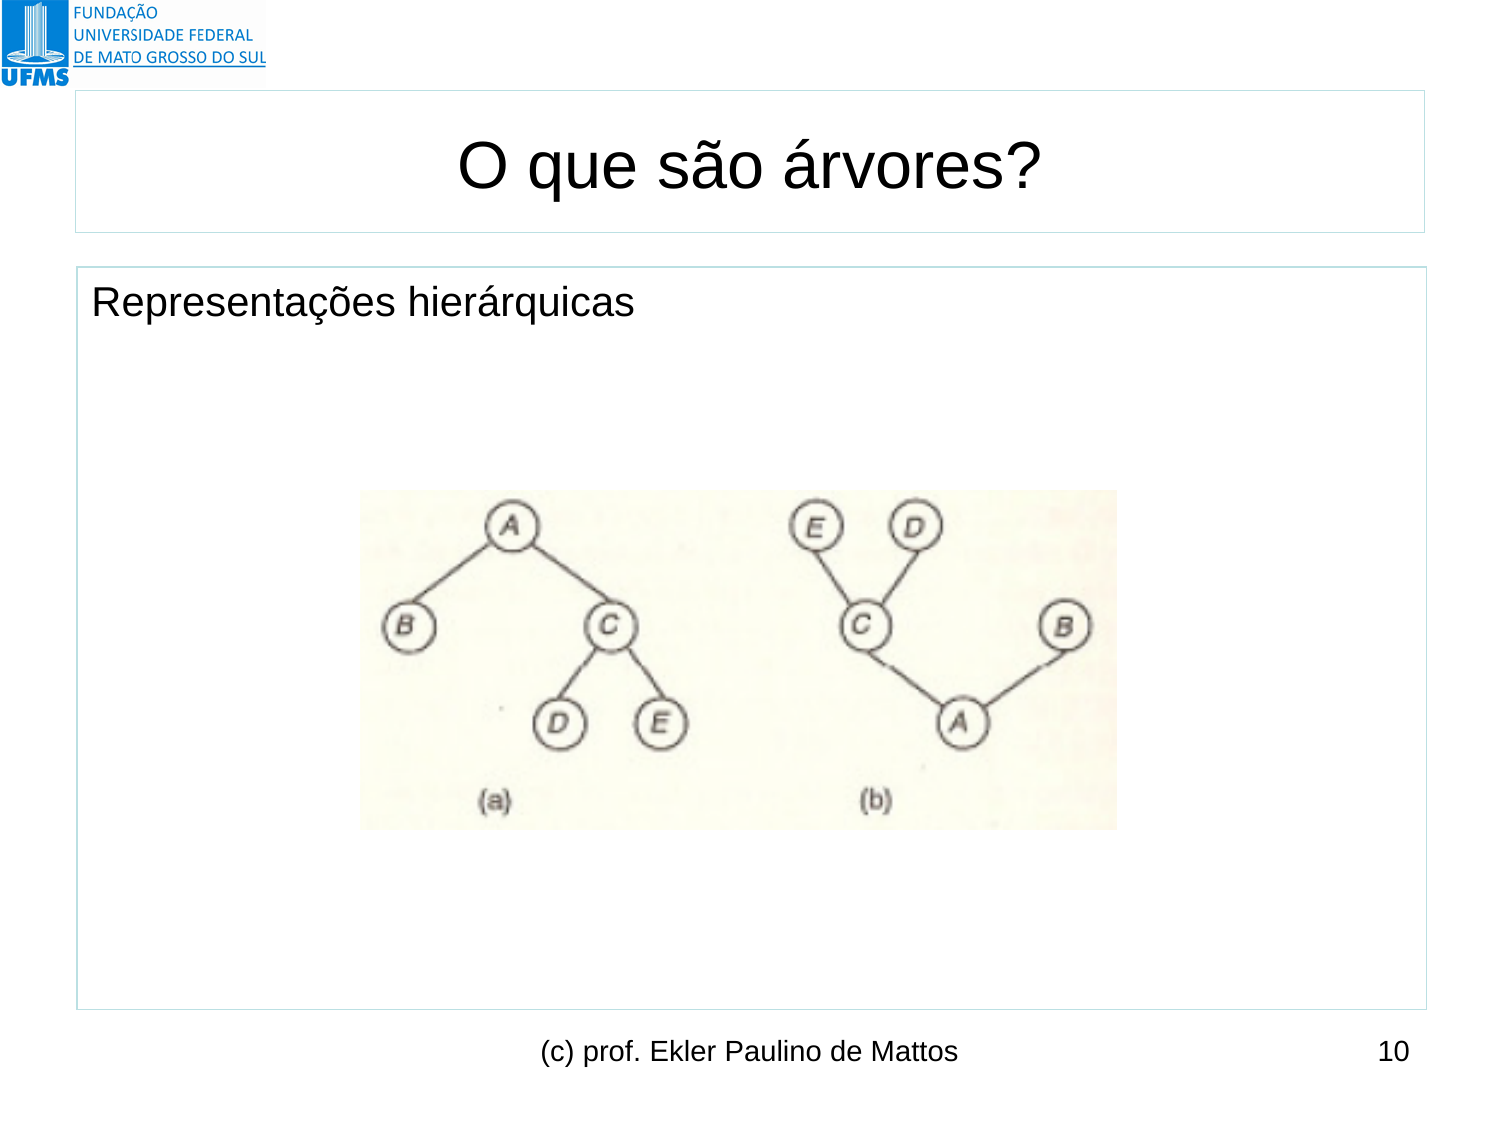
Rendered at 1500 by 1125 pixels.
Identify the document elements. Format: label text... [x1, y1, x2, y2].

slide_number 10 [1074, 1024, 1426, 1103]
text_box Representações hierárquicas [76, 267, 1427, 1010]
title O que são árvores? [75, 90, 1425, 233]
picture [359, 490, 1117, 831]
picture [0, 0, 266, 88]
footer (c) prof. Ekler Paulino de Mattos [512, 1024, 988, 1103]
